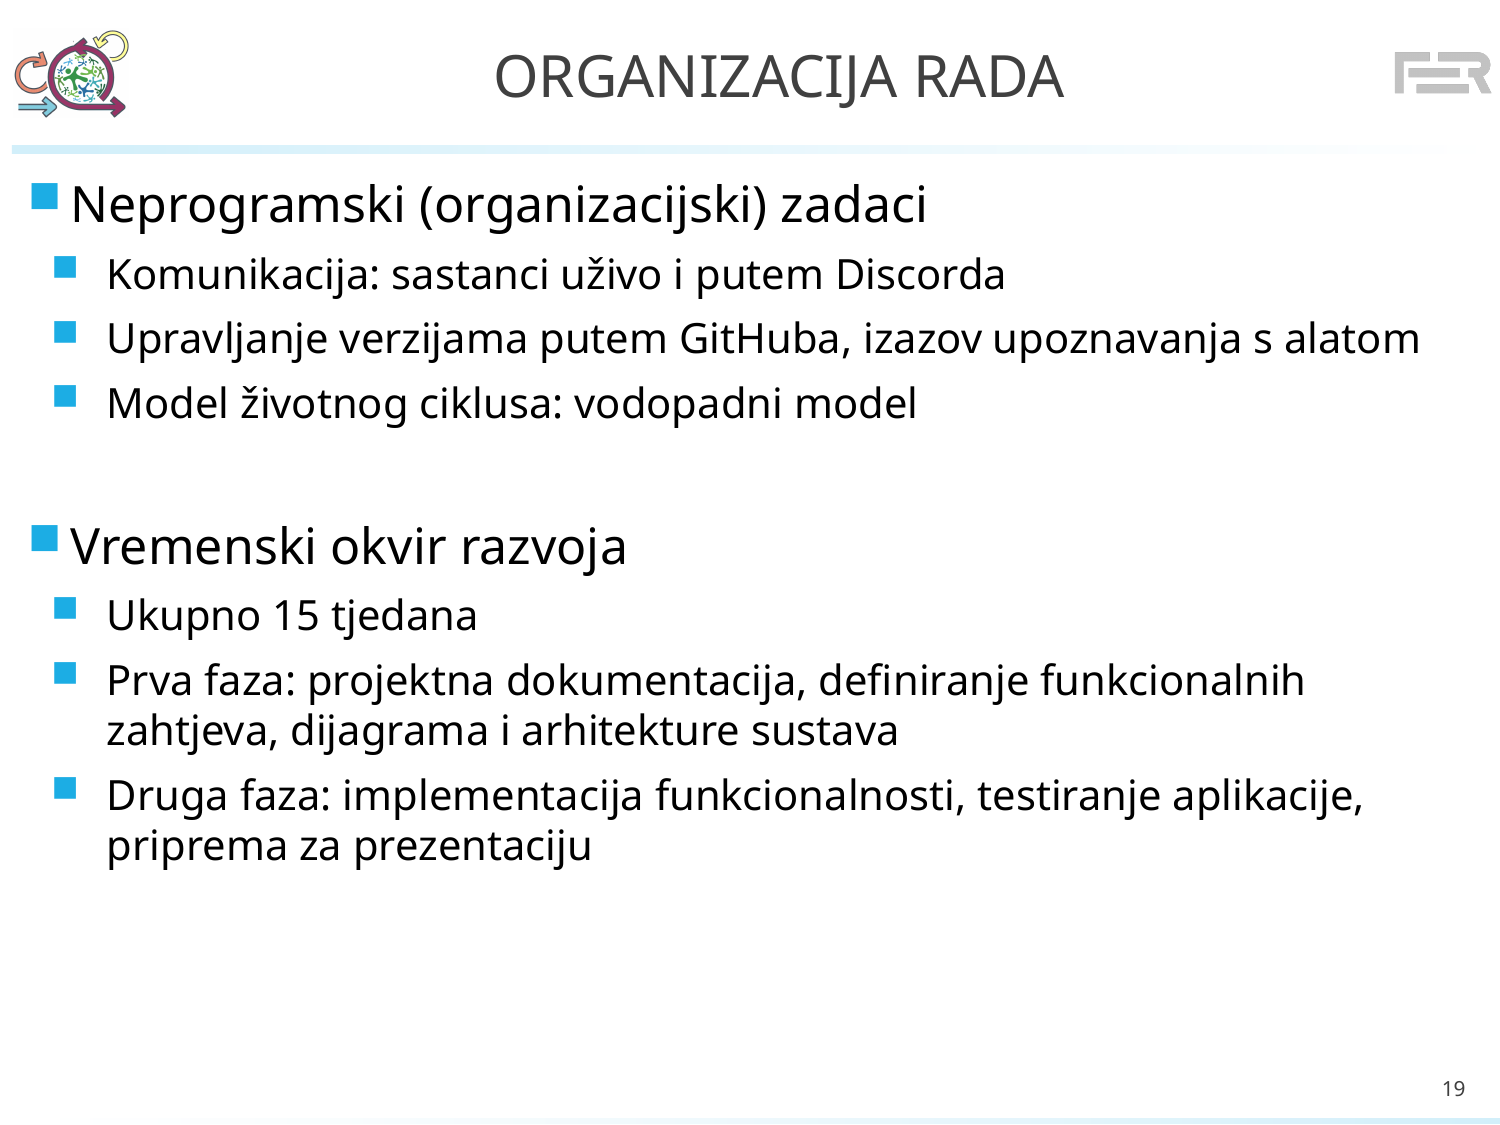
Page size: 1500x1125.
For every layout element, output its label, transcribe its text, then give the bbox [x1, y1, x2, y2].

title Organizacija rada [129, 5, 1430, 142]
picture [13, 28, 129, 118]
list Neprogramski (organizacijski) zadaci Komunikacija: sastanci uživo i putem Discorda Upravljanje verzijama putem GitHuba, izazov upoznavanja s alatom Model životnog ciklusa: vodopadni model Vremenski okvir razvoja Ukupno 15 tjedana Prva faza: projektna dokumentacija, definiranje funkcionalnih zahtjeva, dijagrama i arhitekture sustava Druga faza: implementacija funkcionalnosti, testiranje aplikacije, priprema za prezentaciju [11, 159, 1489, 1046]
slide_number 19 [1402, 1066, 1481, 1114]
